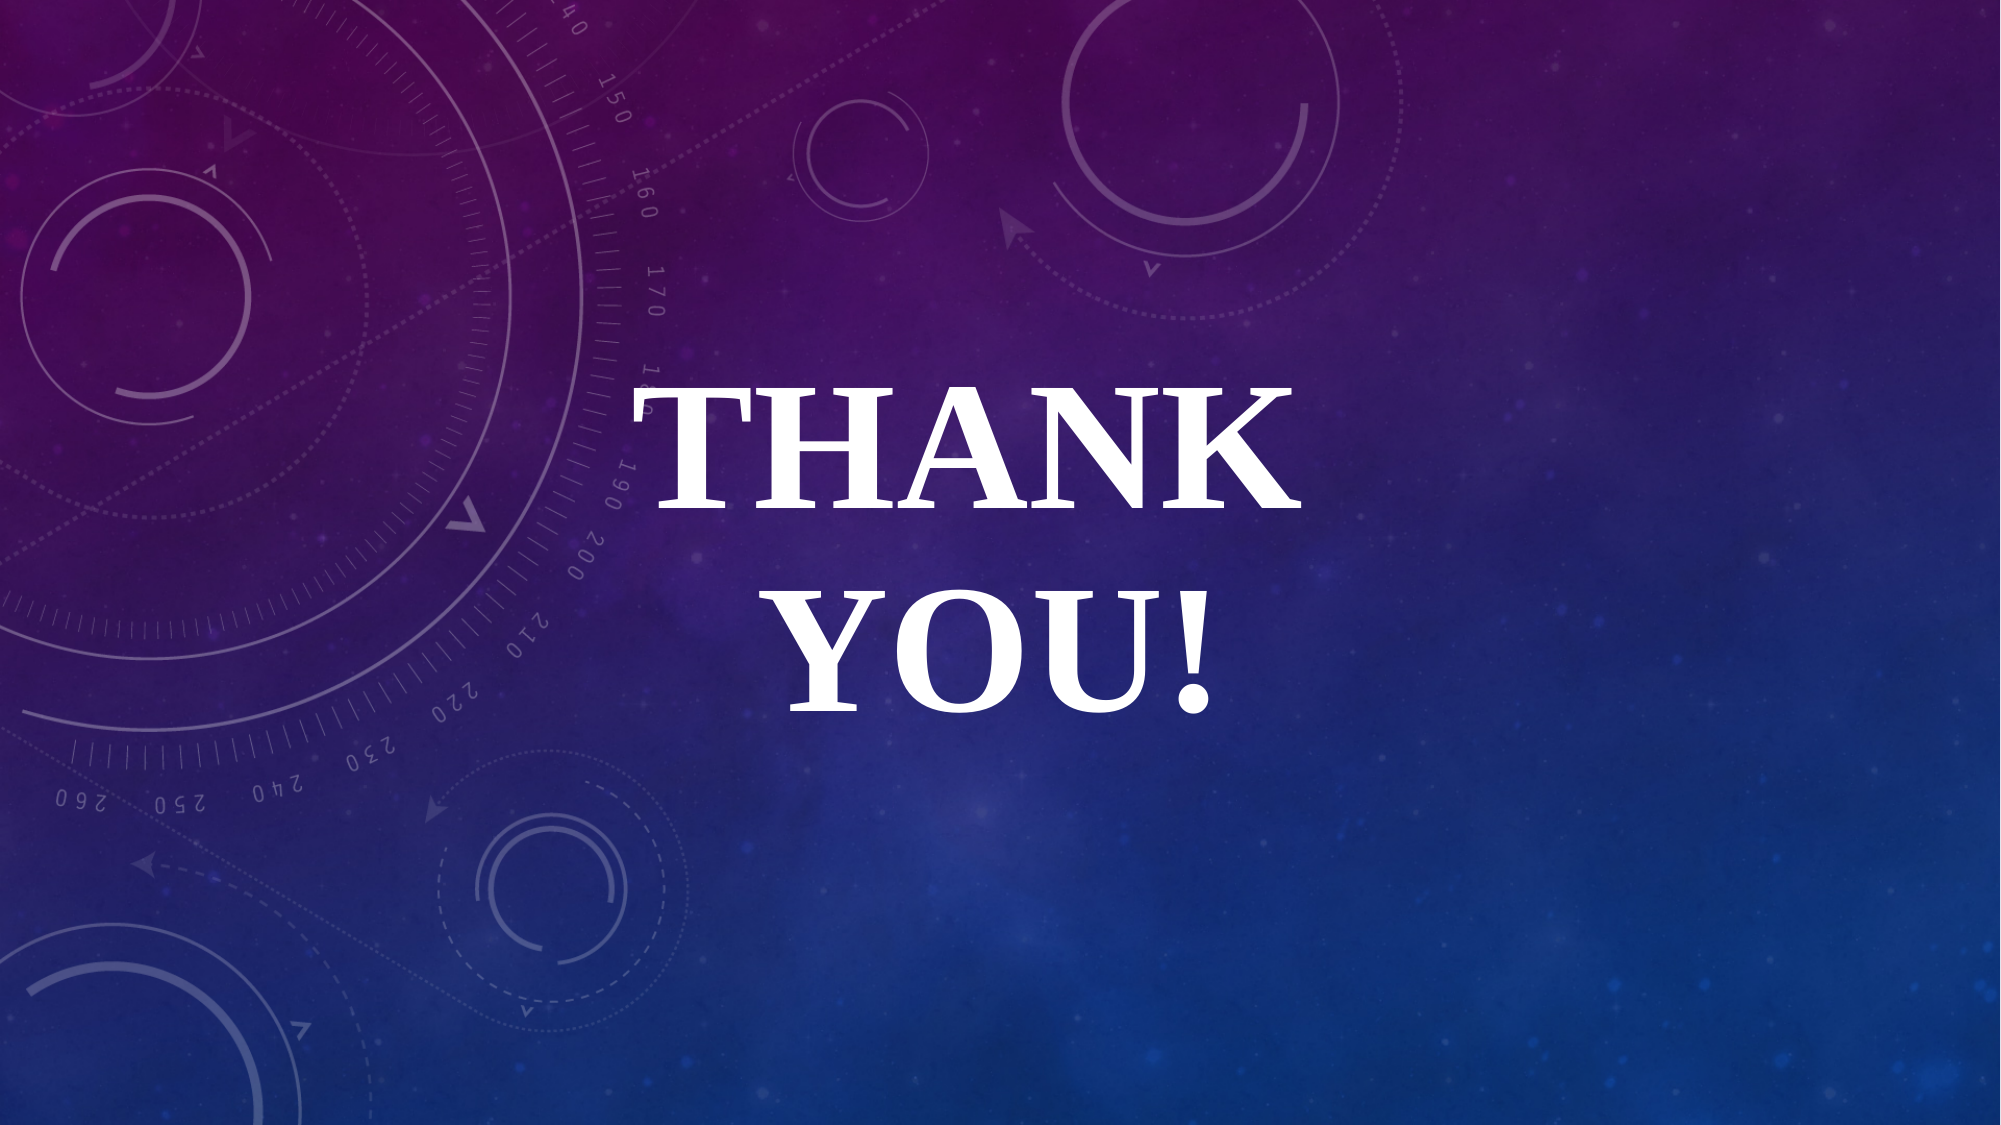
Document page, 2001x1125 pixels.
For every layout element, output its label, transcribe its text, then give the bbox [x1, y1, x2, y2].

picture [0, 0, 2001, 1125]
title Thank you! [192, 273, 1788, 759]
